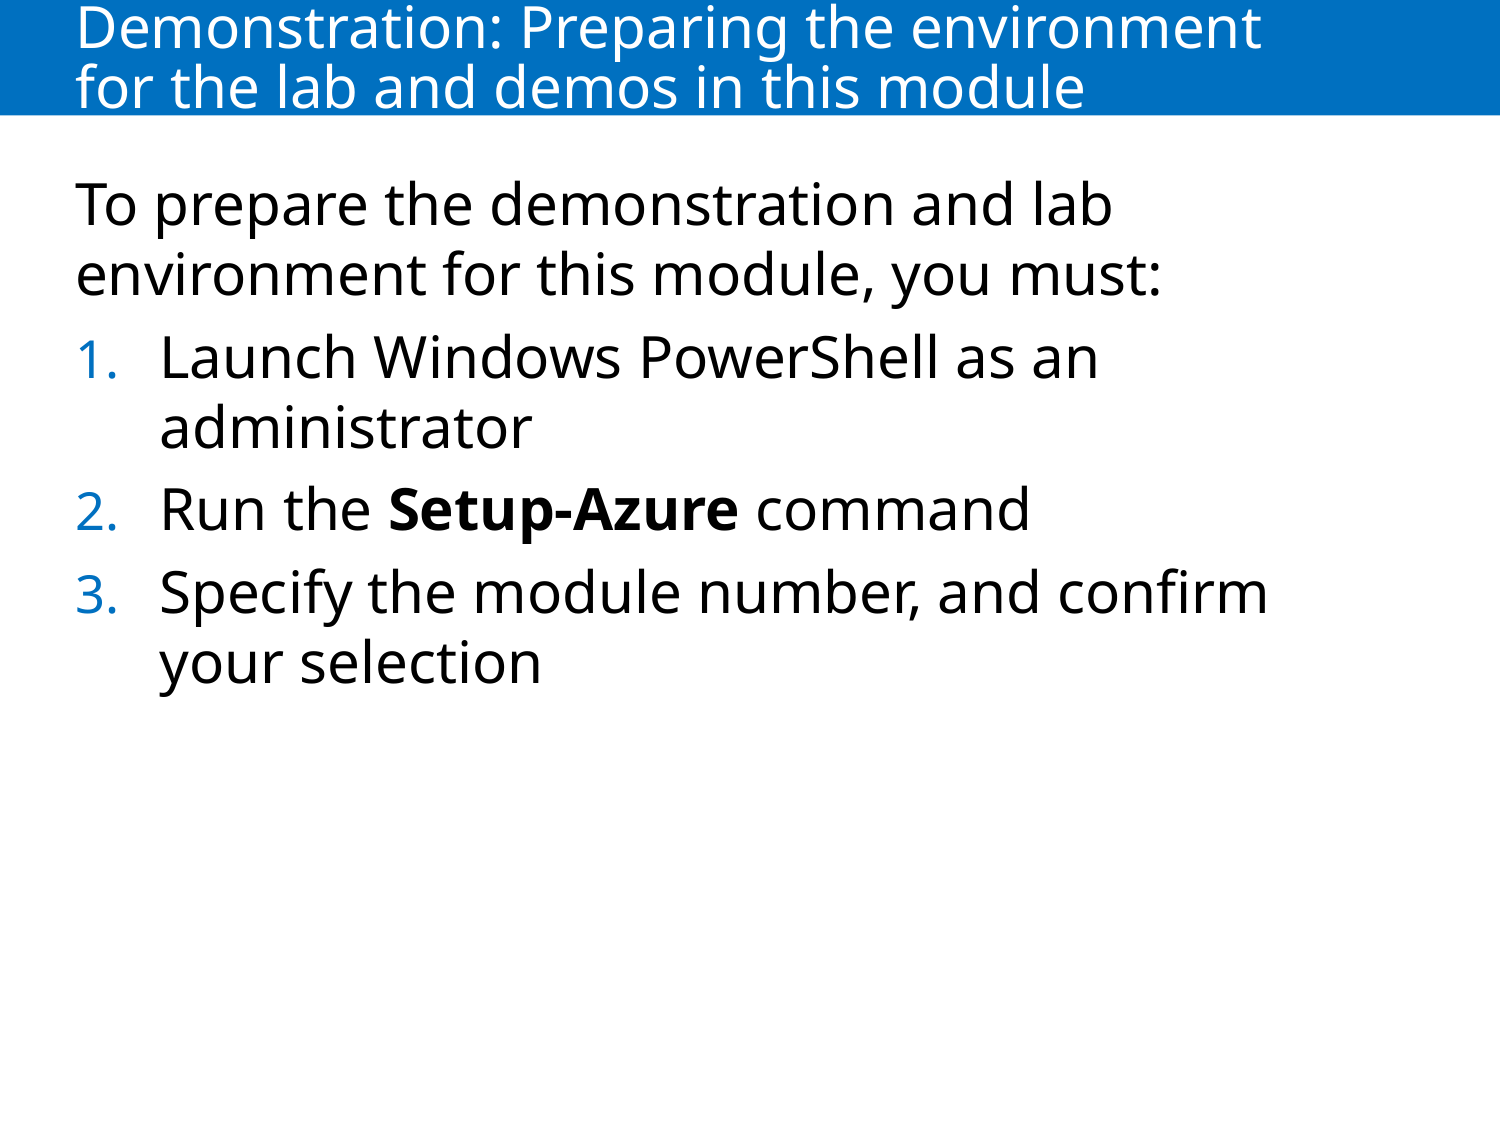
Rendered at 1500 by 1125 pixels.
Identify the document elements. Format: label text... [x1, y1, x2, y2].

text_box To prepare the demonstration and lab environment for this module, you must: Launch Windows PowerShell as an administrator Run the Setup-Azure command Specify the module number, and confirm your selection [75, 167, 1408, 1012]
title Demonstration: Preparing the environment for the lab and demos in this module [75, 0, 1351, 122]
